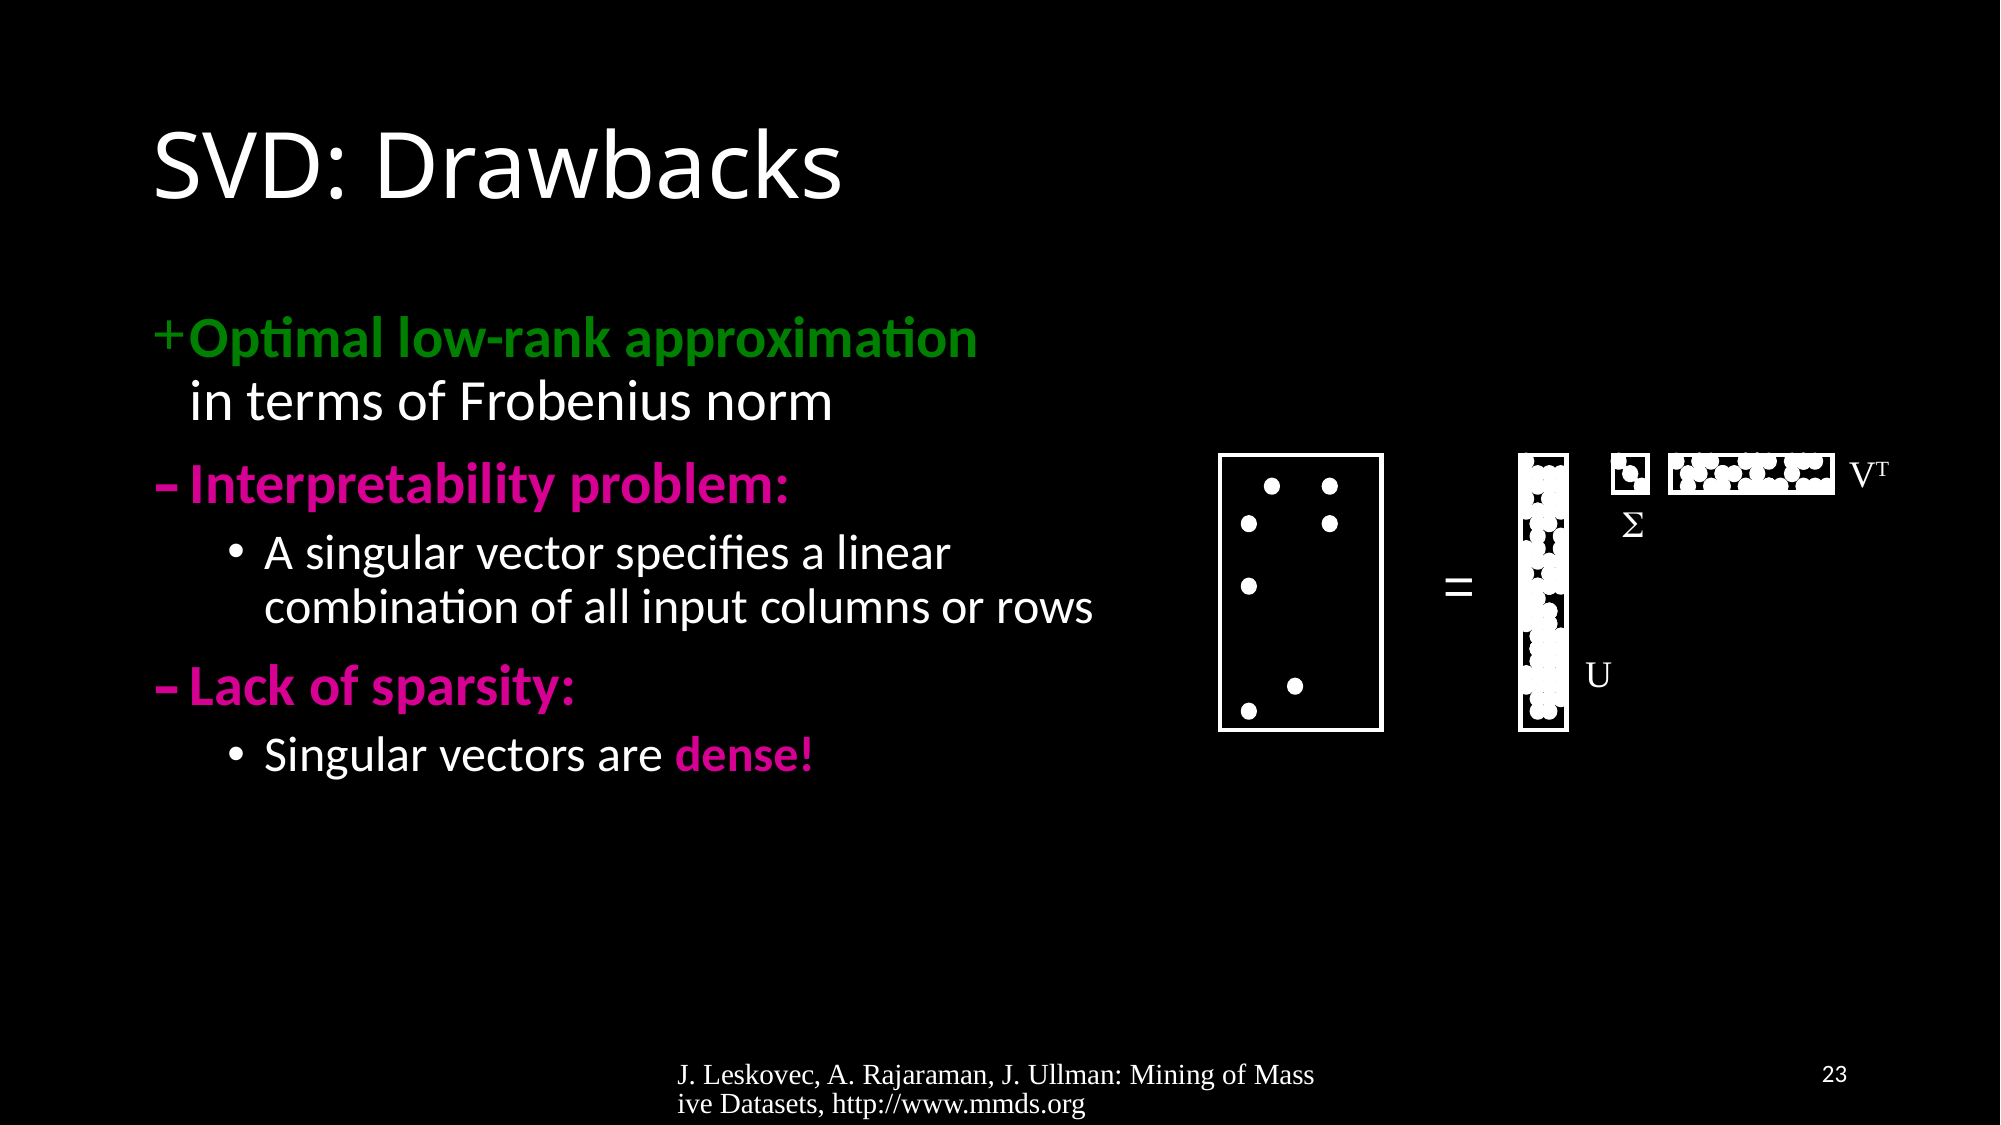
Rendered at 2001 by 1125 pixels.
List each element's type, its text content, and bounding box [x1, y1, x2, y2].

footer J. Leskovec, A. Rajaraman, J. Ullman: Mining of Massive Datasets, http://www.mmds.org [662, 1042, 1338, 1103]
title SVD: Drawbacks [137, 59, 1863, 278]
slide_number 23 [1412, 1042, 1863, 1103]
list Optimal low-rank approximation in terms of Frobenius norm Interpretability problem: A singular vector specifies a linear combination of all input columns or rows Lack of sparsity: Singular vectors are dense! [137, 299, 1863, 1014]
text_box VT [1834, 442, 1904, 503]
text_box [1219, 454, 1833, 731]
